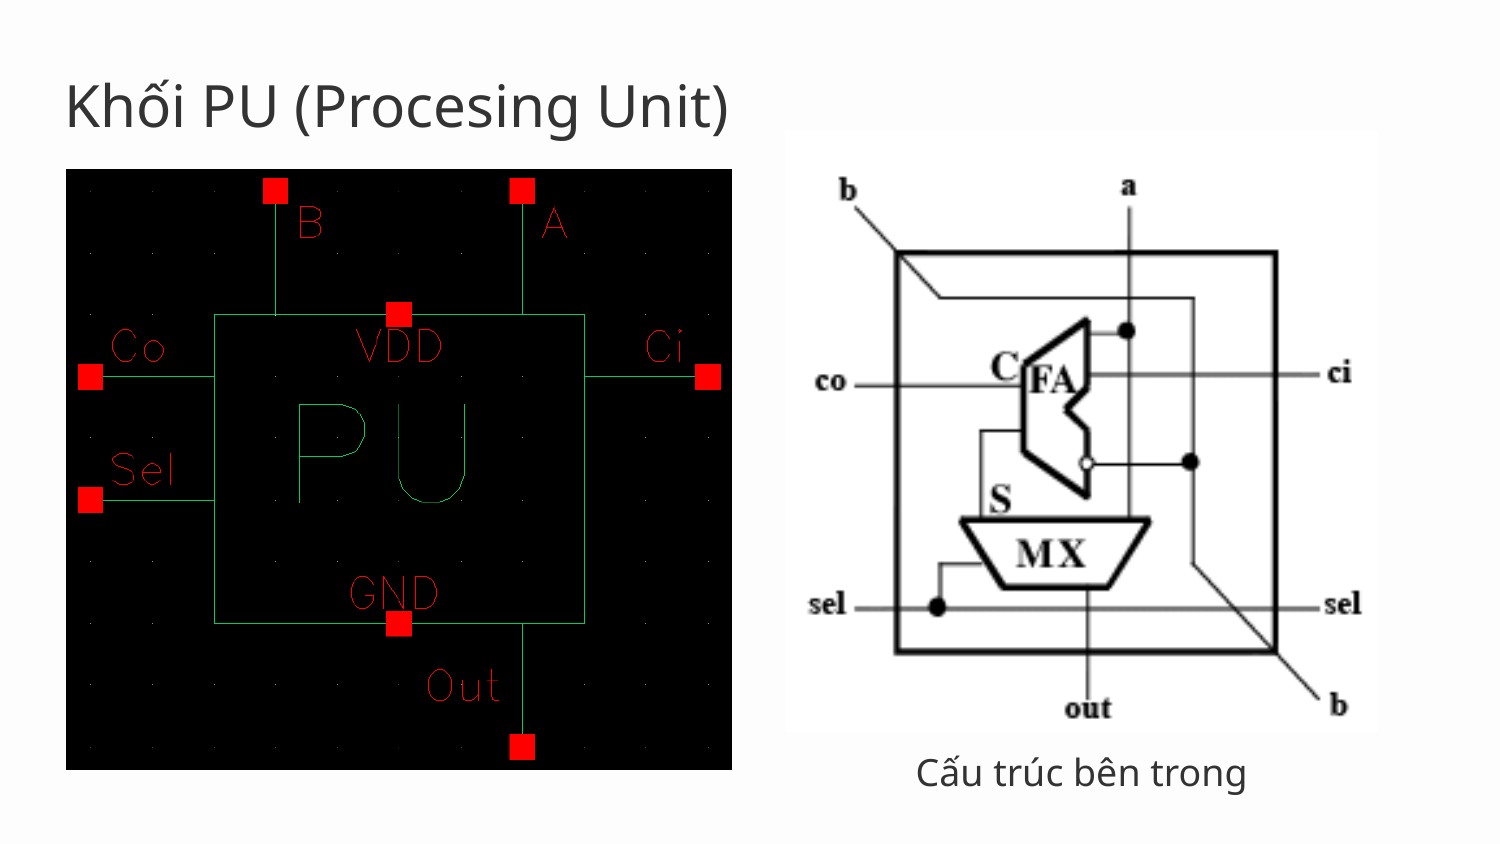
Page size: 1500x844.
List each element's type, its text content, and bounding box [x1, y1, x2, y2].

picture [785, 131, 1378, 732]
picture [65, 169, 732, 770]
title Khối PU (Procesing Unit) [49, 44, 1020, 132]
text_box Cấu trúc bên trong [894, 740, 1269, 810]
